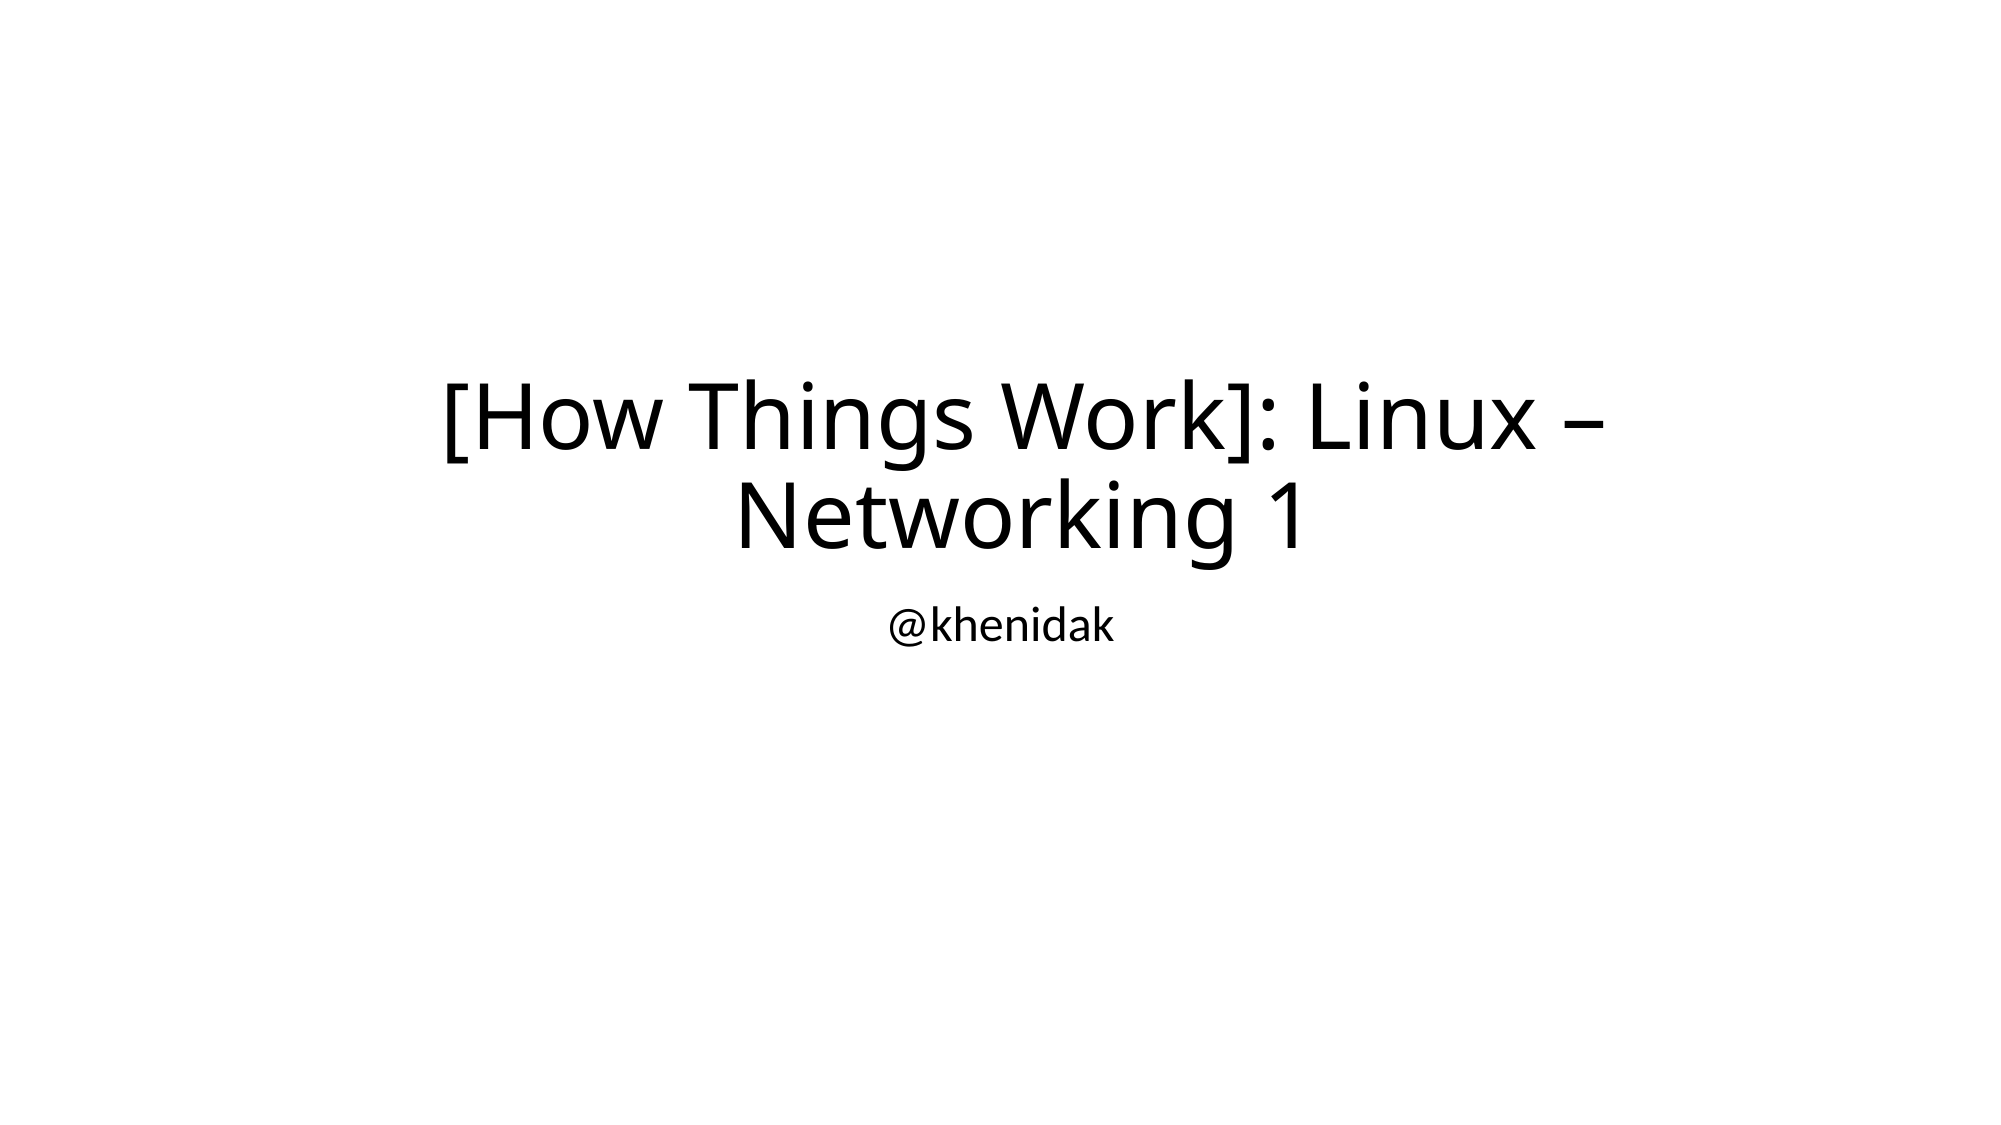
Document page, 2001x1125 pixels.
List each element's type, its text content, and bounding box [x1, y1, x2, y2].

subtitle @khenidak [249, 590, 1750, 863]
title [How Things Work]: Linux – Networking 1 [249, 184, 1800, 576]
